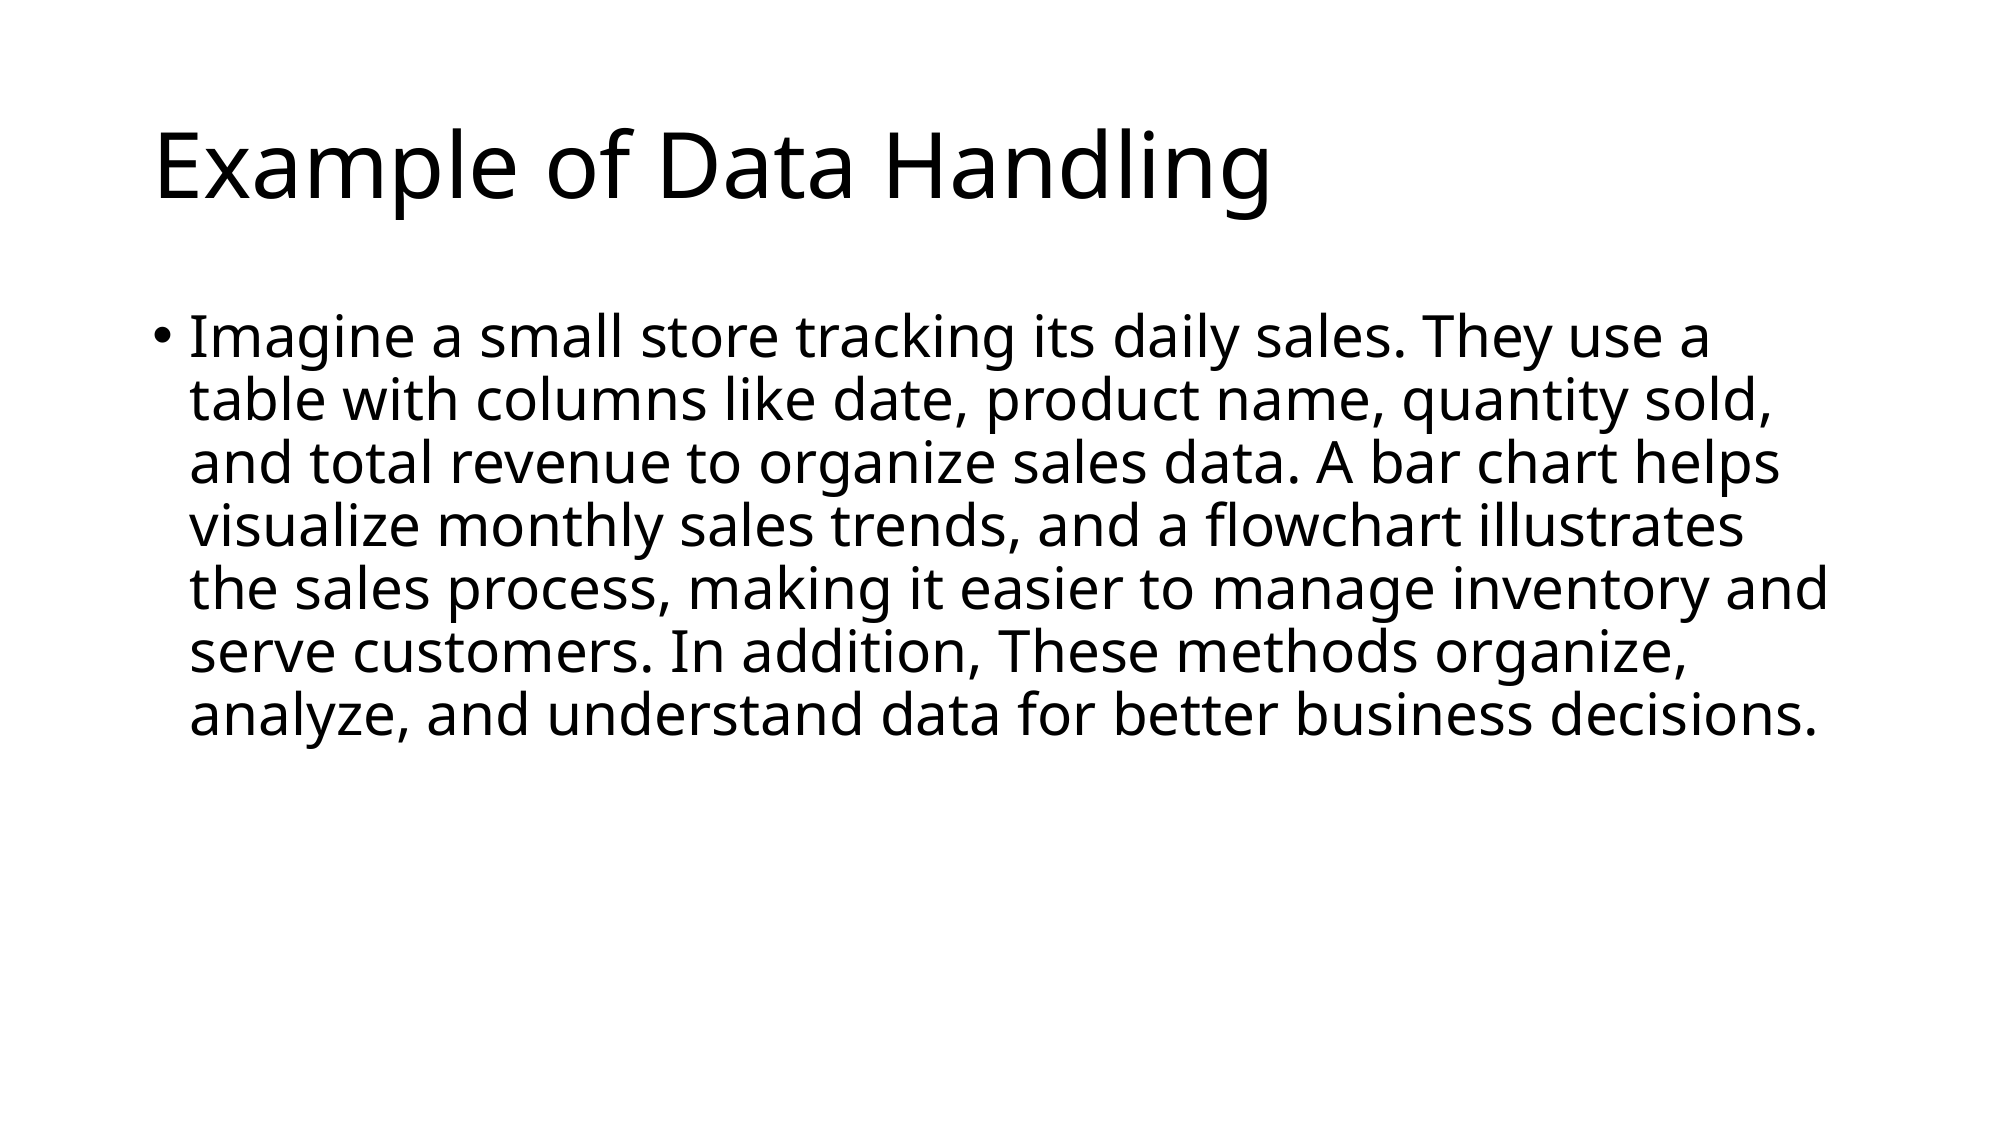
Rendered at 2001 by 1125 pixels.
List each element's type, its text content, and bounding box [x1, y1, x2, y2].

list Imagine a small store tracking its daily sales. They use a table with columns like date, product name, quantity sold, and total revenue to organize sales data. A bar chart helps visualize monthly sales trends, and a flowchart illustrates the sales process, making it easier to manage inventory and serve customers. In addition, These methods organize, analyze, and understand data for better business decisions. [137, 299, 1863, 1014]
title Example of Data Handling [137, 59, 1863, 278]
